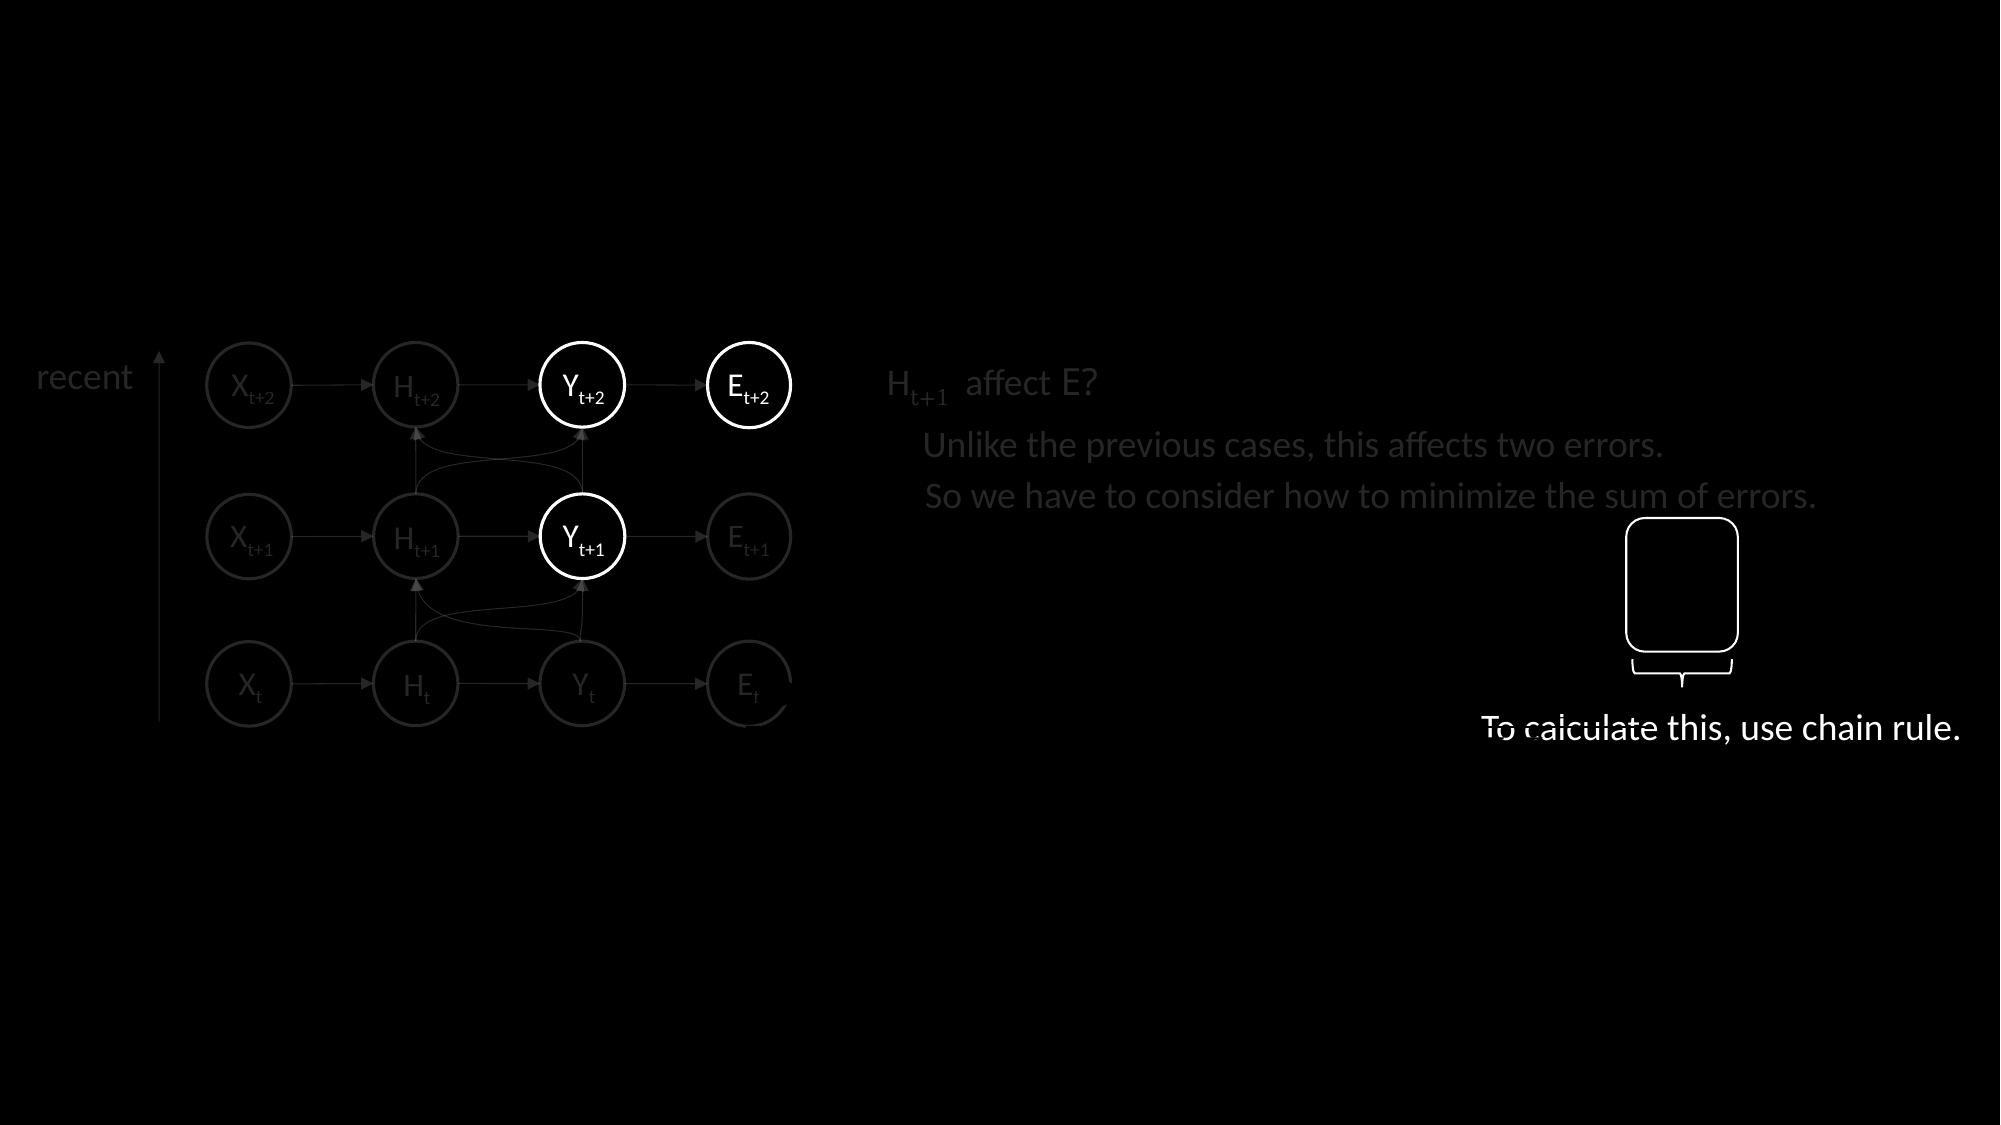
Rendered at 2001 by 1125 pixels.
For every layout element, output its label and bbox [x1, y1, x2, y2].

text_box [21, 344, 180, 722]
text_box [205, 341, 808, 728]
text_box [1631, 659, 1733, 688]
text_box [908, 412, 2000, 653]
text_box [1466, 695, 2000, 756]
